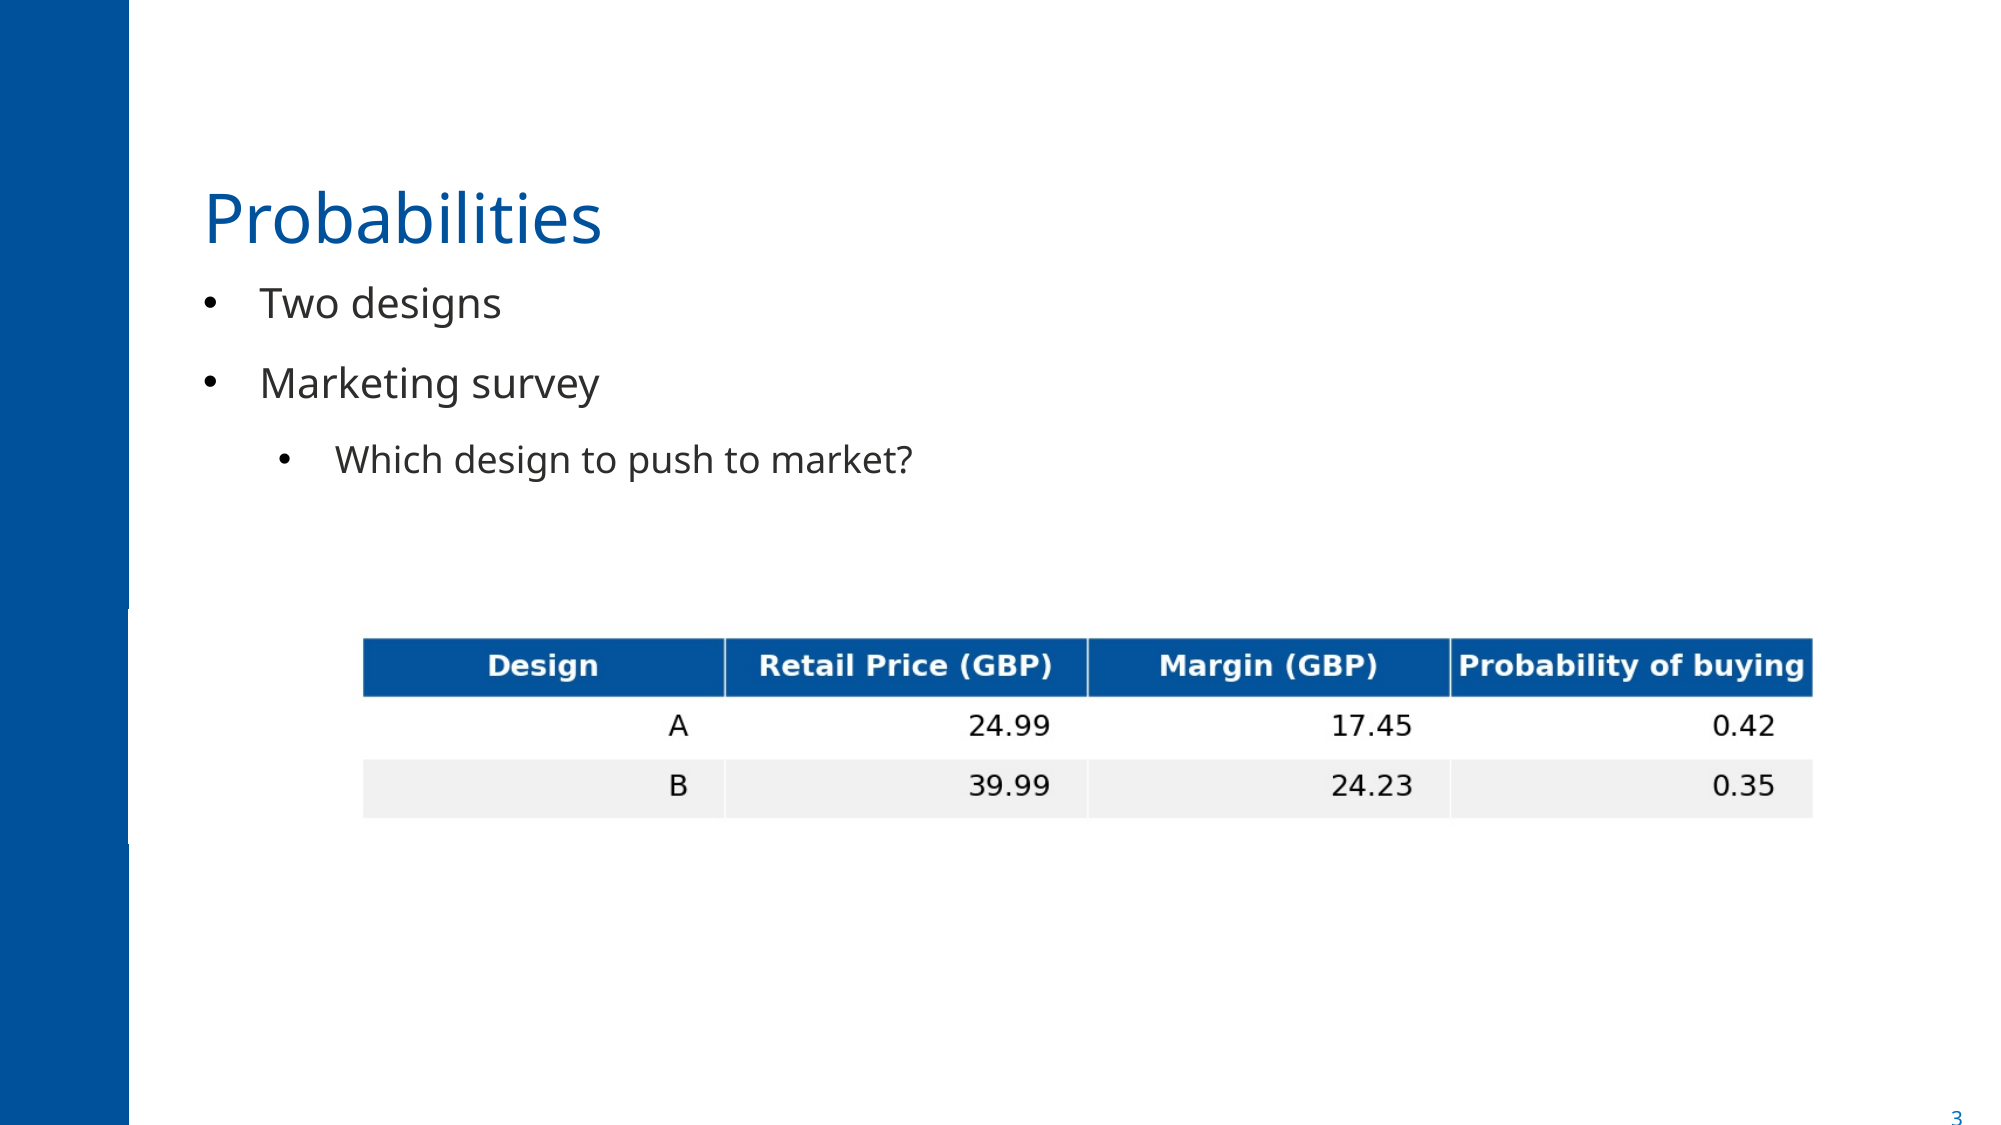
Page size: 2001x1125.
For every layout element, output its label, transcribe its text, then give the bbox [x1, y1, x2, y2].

picture [128, 609, 2000, 844]
list Two designs Marketing survey Which design to push to market? [188, 270, 1488, 519]
list Probabilities [188, 167, 1488, 270]
